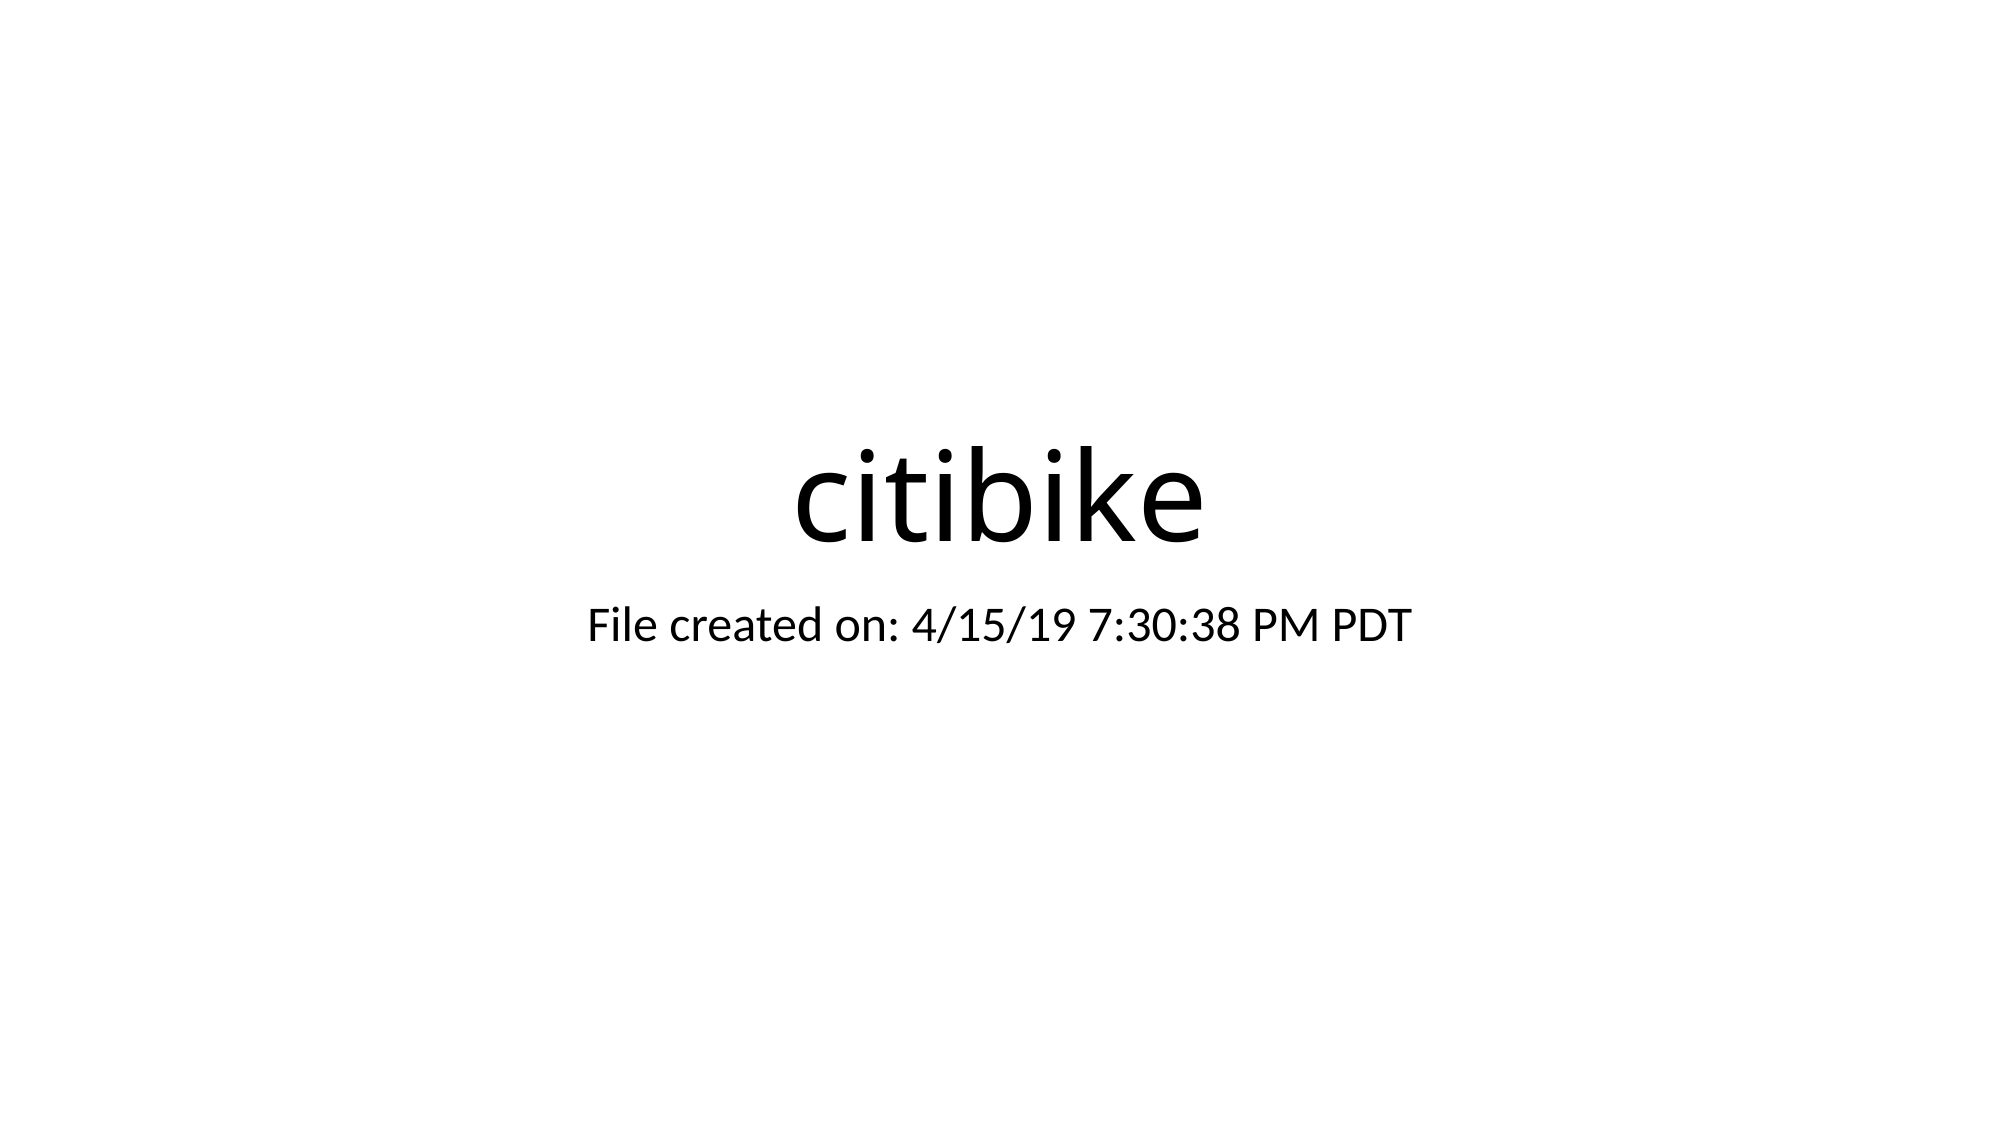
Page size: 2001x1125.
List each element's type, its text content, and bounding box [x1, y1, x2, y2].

title citibike [249, 184, 1750, 576]
subtitle File created on: 4/15/19 7:30:38 PM PDT [249, 590, 1750, 863]
